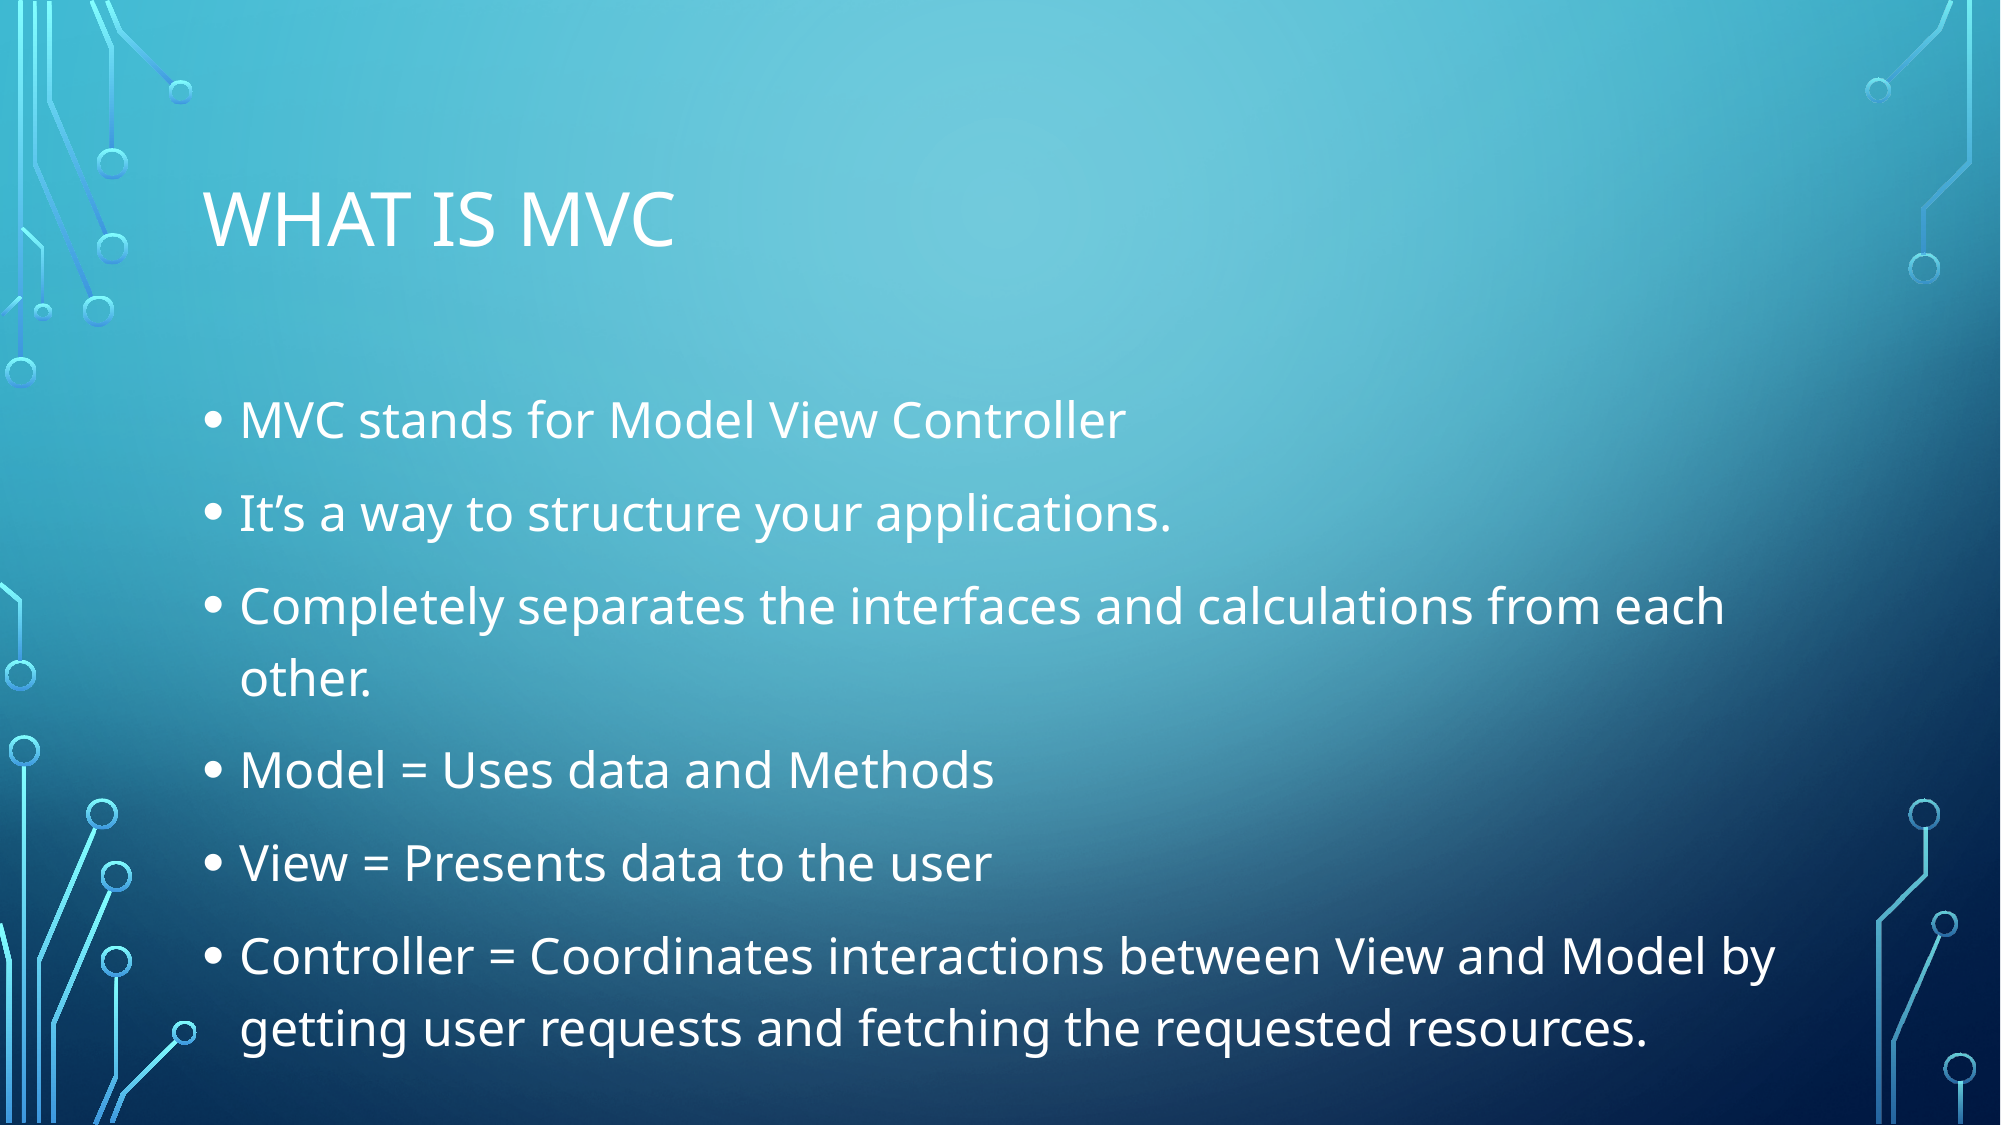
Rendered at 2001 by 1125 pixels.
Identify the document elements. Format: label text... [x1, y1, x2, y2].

list MVC stands for Model View Controller It’s a way to structure your applications. Completely separates the interfaces and calculations from each other. Model = Uses data and Methods View = Presents data to the user Controller = Coordinates interactions between View and Model by getting user requests and fetching the requested resources. [187, 369, 1813, 1068]
title What IS MVC [187, 101, 1813, 344]
